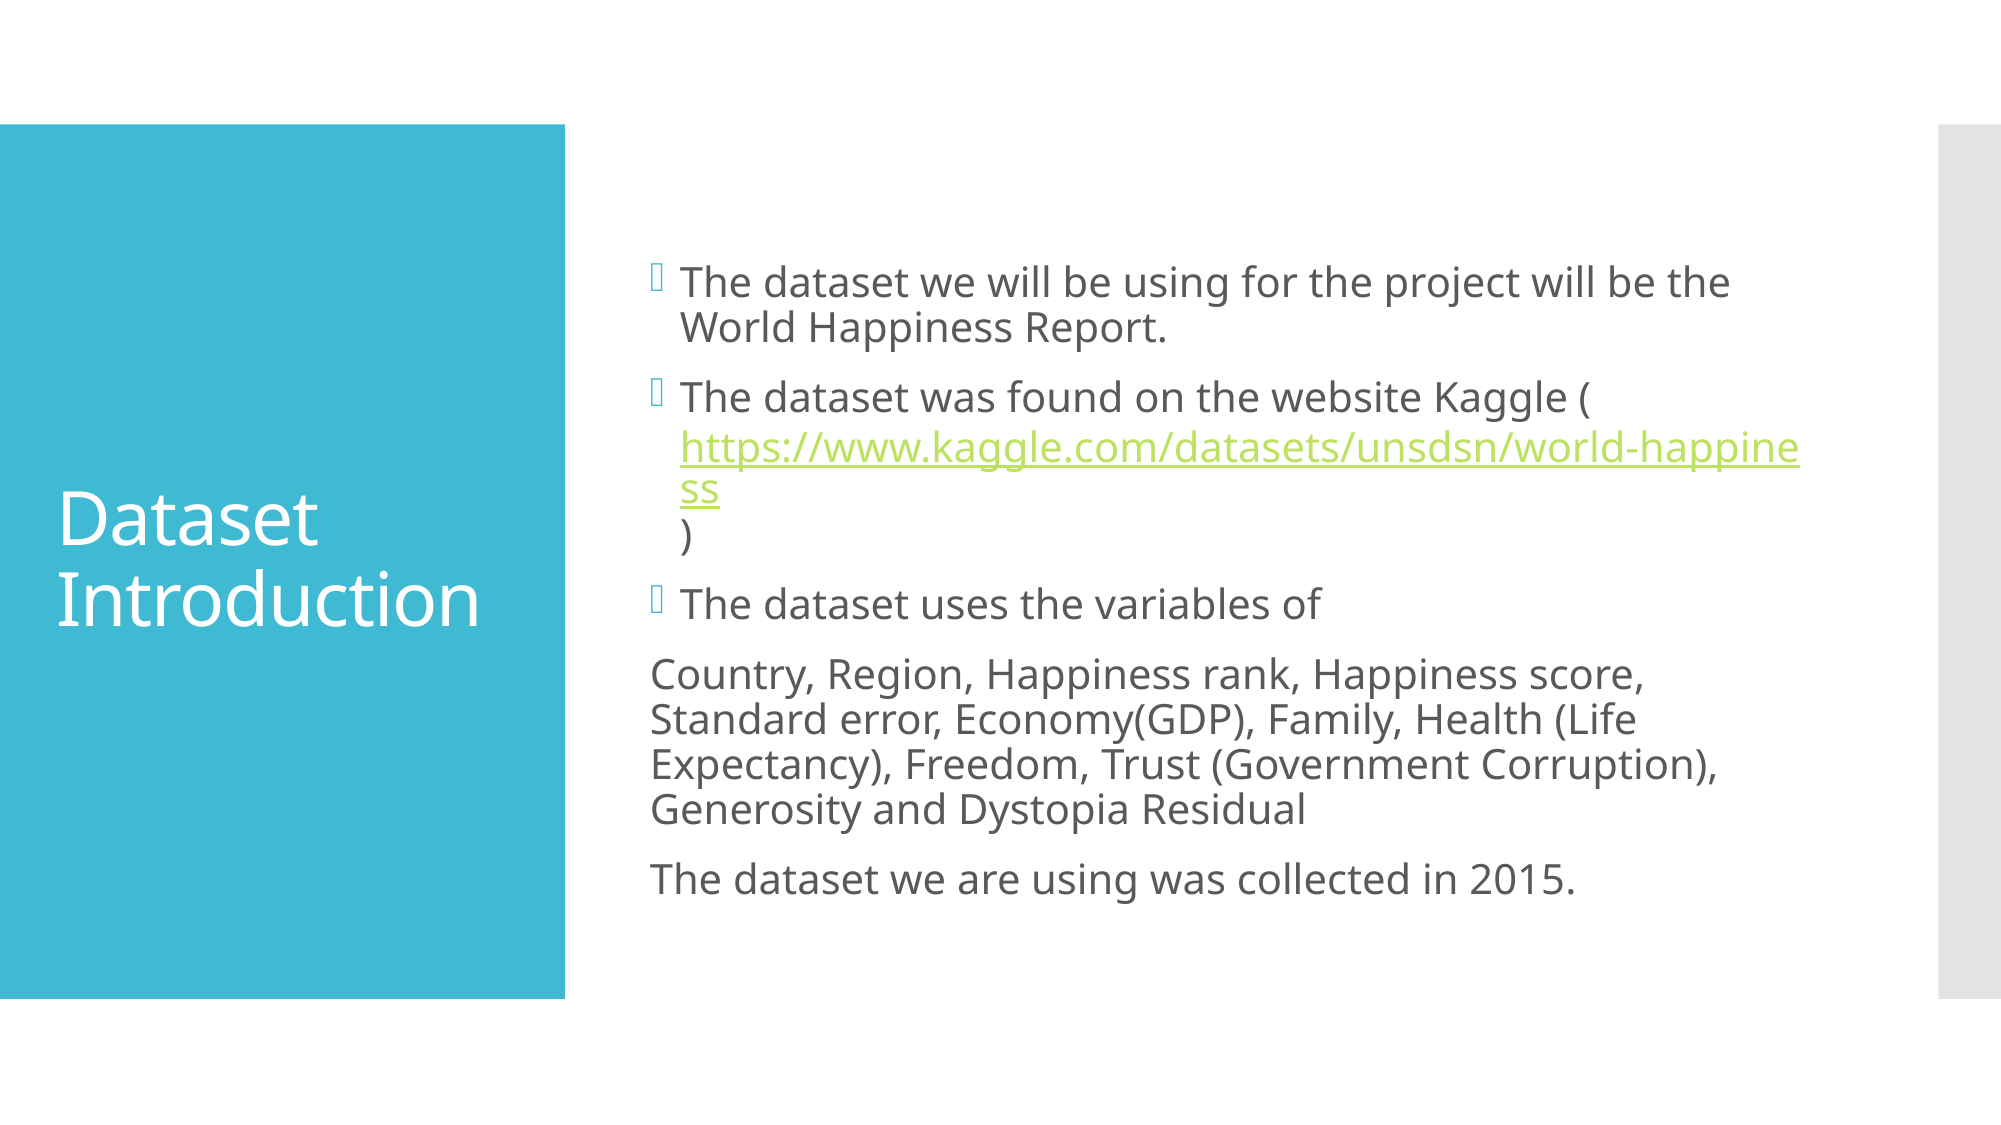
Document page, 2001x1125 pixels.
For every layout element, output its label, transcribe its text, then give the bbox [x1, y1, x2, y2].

list The dataset we will be using for the project will be the World Happiness Report. The dataset was found on the website Kaggle (https://www.kaggle.com/datasets/unsdsn/world-happiness) The dataset uses the variables of Country, Region, Happiness rank, Happiness score, Standard error, Economy(GDP), Family, Health (Life Expectancy), Freedom, Trust (Government Corruption), Generosity and Dystopia Residual The dataset we are using was collected in 2015. [634, 141, 1835, 982]
title Dataset Introduction [41, 184, 525, 940]
